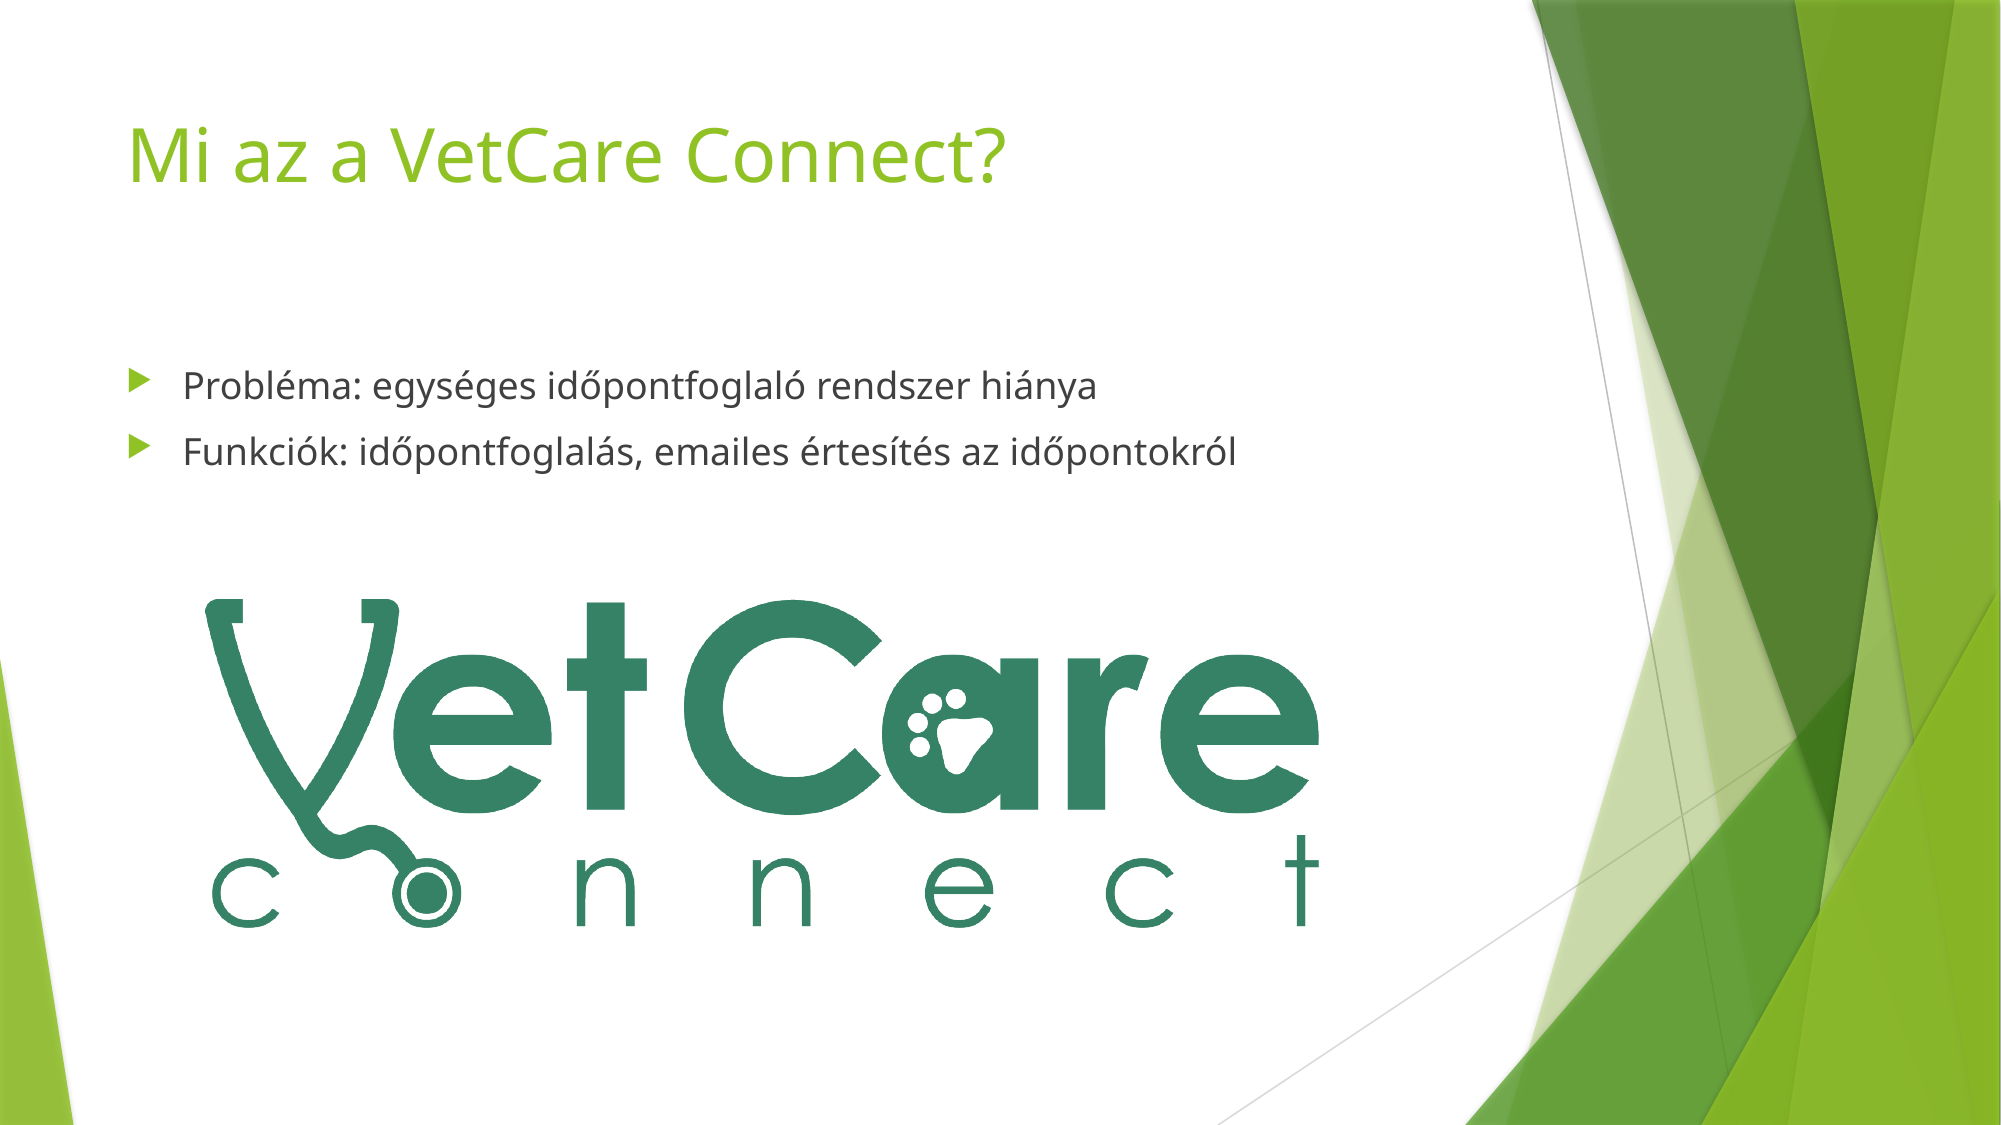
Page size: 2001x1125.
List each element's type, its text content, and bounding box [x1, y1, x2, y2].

title Mi az a VetCare Connect? [111, 99, 1522, 317]
list Probléma: egységes időpontfoglaló rendszer hiánya Funkciók: időpontfoglalás, emailes értesítés az időpontokról [111, 354, 1522, 992]
picture [205, 599, 1319, 928]
